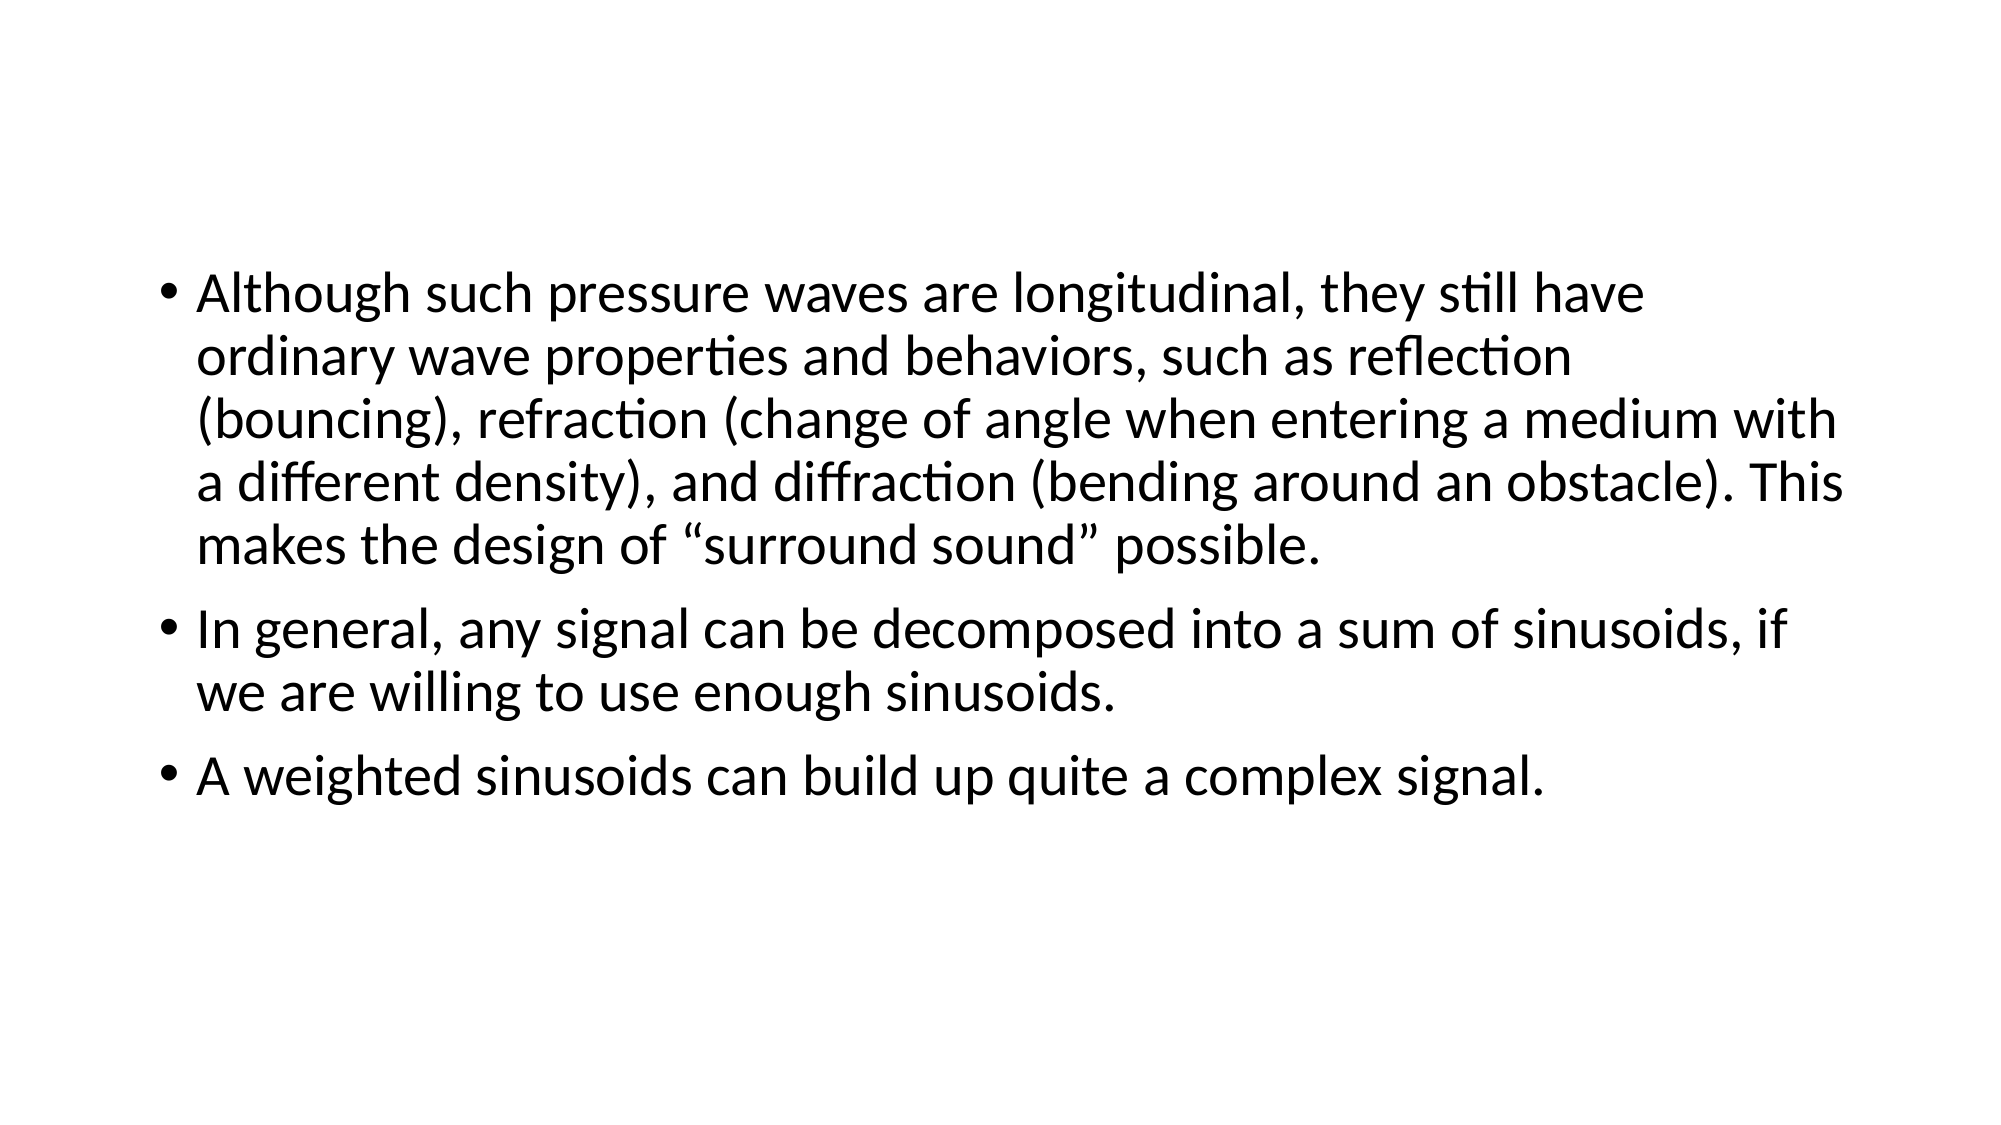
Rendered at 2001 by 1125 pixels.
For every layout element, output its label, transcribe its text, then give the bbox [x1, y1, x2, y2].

list Although such pressure waves are longitudinal, they still have ordinary wave properties and behaviors, such as reflection (bouncing), refraction (change of angle when entering a medium with a different density), and diffraction (bending around an obstacle). This makes the design of “surround sound” possible. In general, any signal can be decomposed into a sum of sinusoids, if we are willing to use enough sinusoids. A weighted sinusoids can build up quite a complex signal. [143, 254, 1869, 1093]
